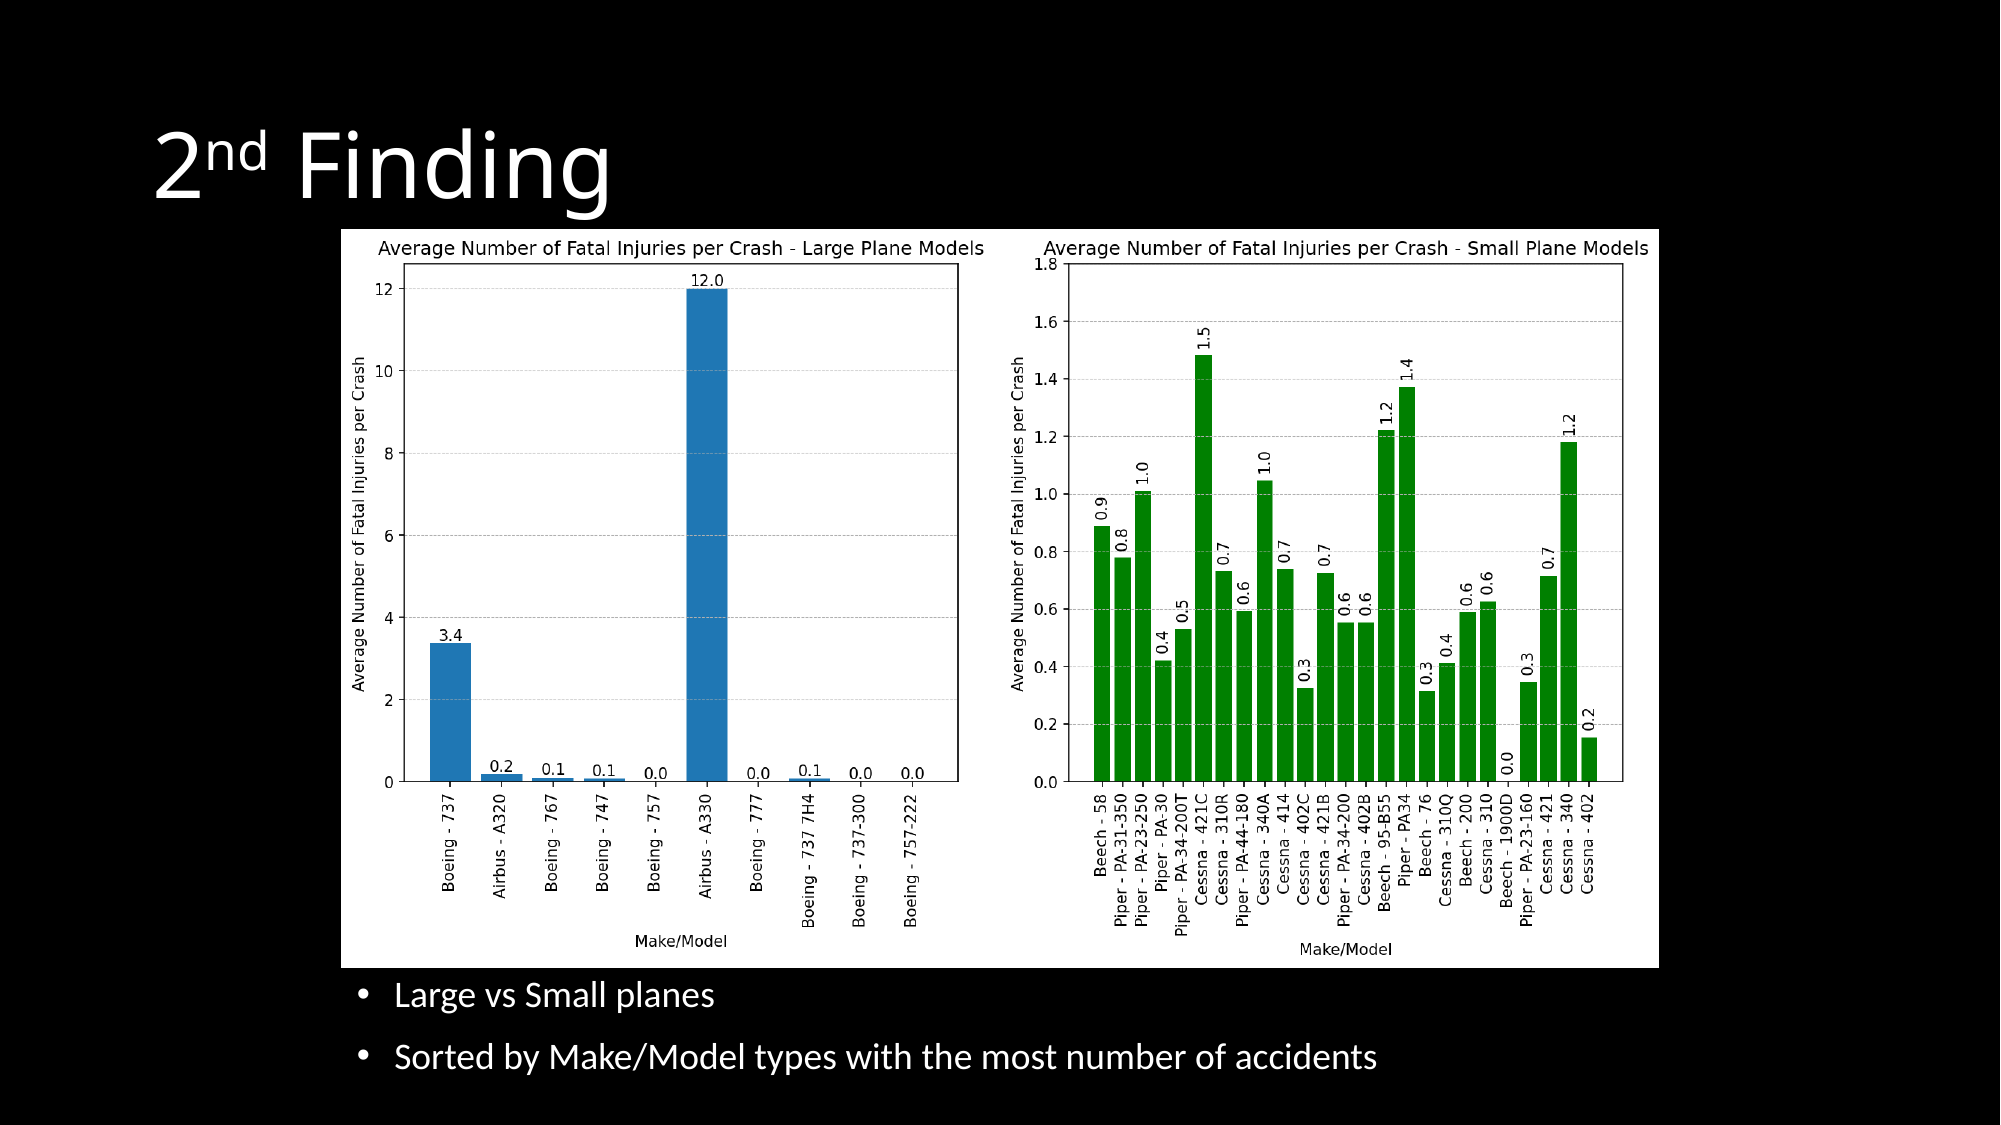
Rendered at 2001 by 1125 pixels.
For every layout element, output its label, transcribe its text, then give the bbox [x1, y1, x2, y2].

list Large vs Small planes Sorted by Make/Model types with the most number of accidents [341, 968, 1834, 1093]
title 2nd Finding [137, 59, 1863, 278]
picture [341, 229, 1659, 969]
